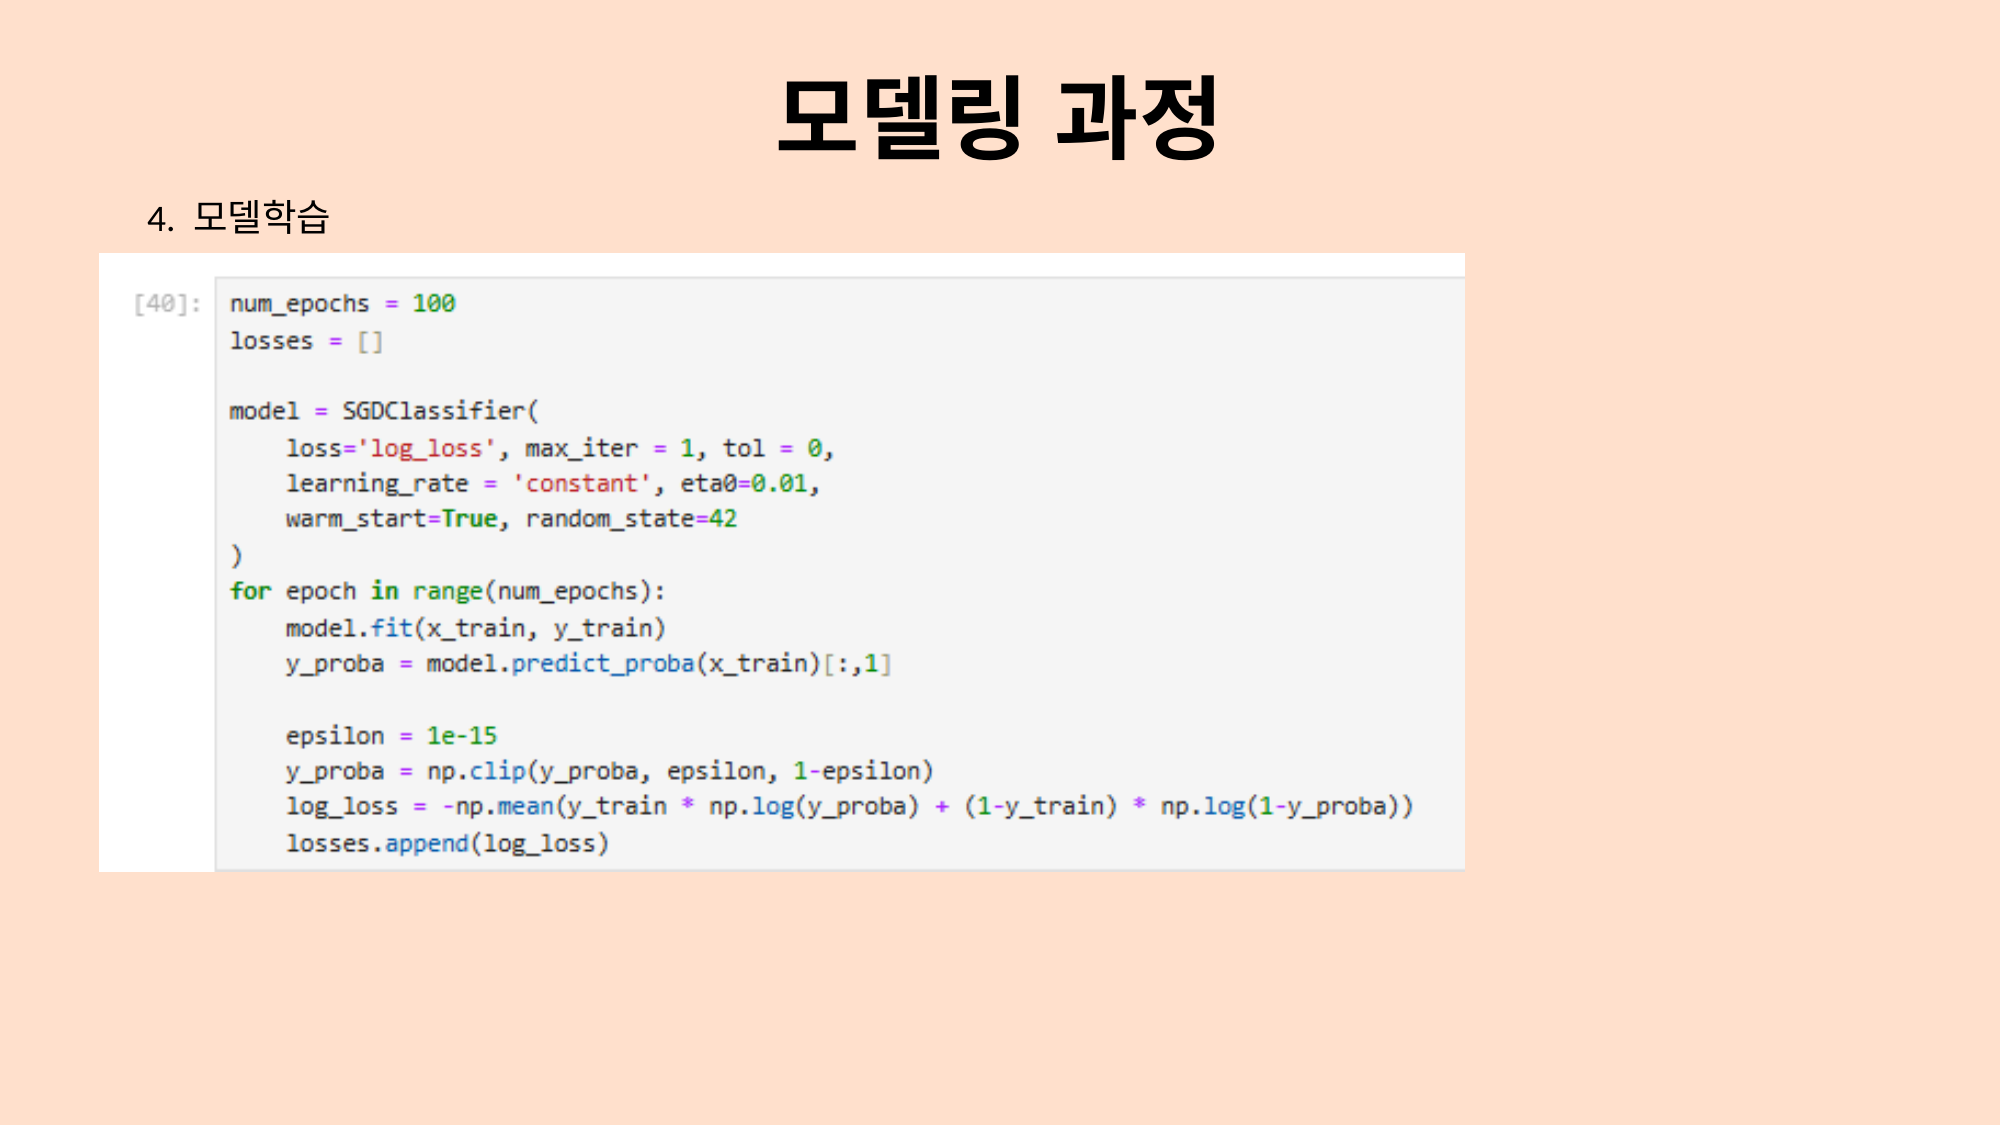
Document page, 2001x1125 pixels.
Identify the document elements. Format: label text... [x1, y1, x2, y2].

title 모델링 과정 [99, 45, 1900, 187]
text_box 4. 모델학습 [132, 186, 347, 247]
picture [99, 253, 1466, 872]
